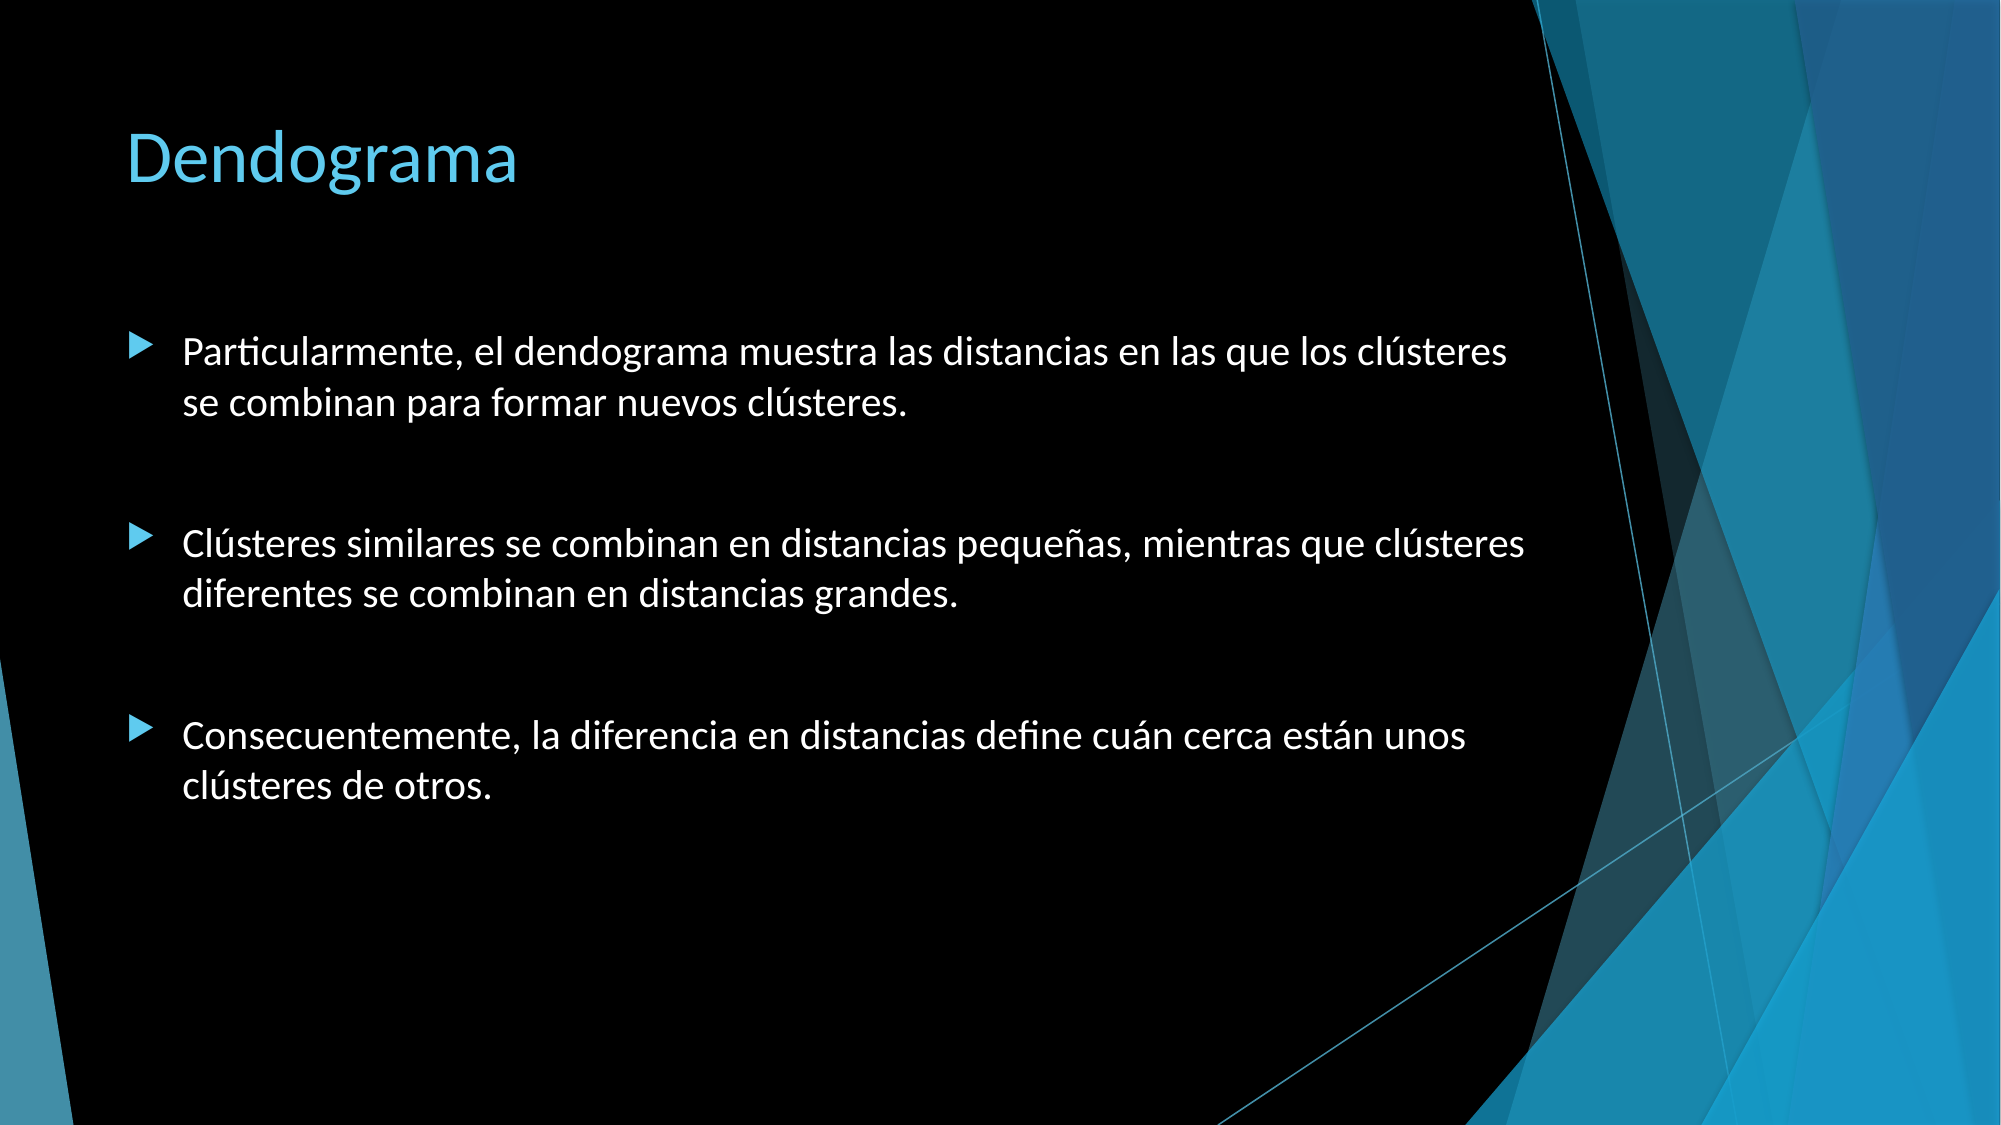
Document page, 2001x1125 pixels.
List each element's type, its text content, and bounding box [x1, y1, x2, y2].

title Dendograma [111, 99, 1522, 316]
list Particularmente, el dendograma muestra las distancias en las que los clústeres se combinan para formar nuevos clústeres. Clústeres similares se combinan en distancias pequeñas, mientras que clústeres diferentes se combinan en distancias grandes. Consecuentemente, la diferencia en distancias define cuán cerca están unos clústeres de otros. [111, 316, 1559, 1125]
